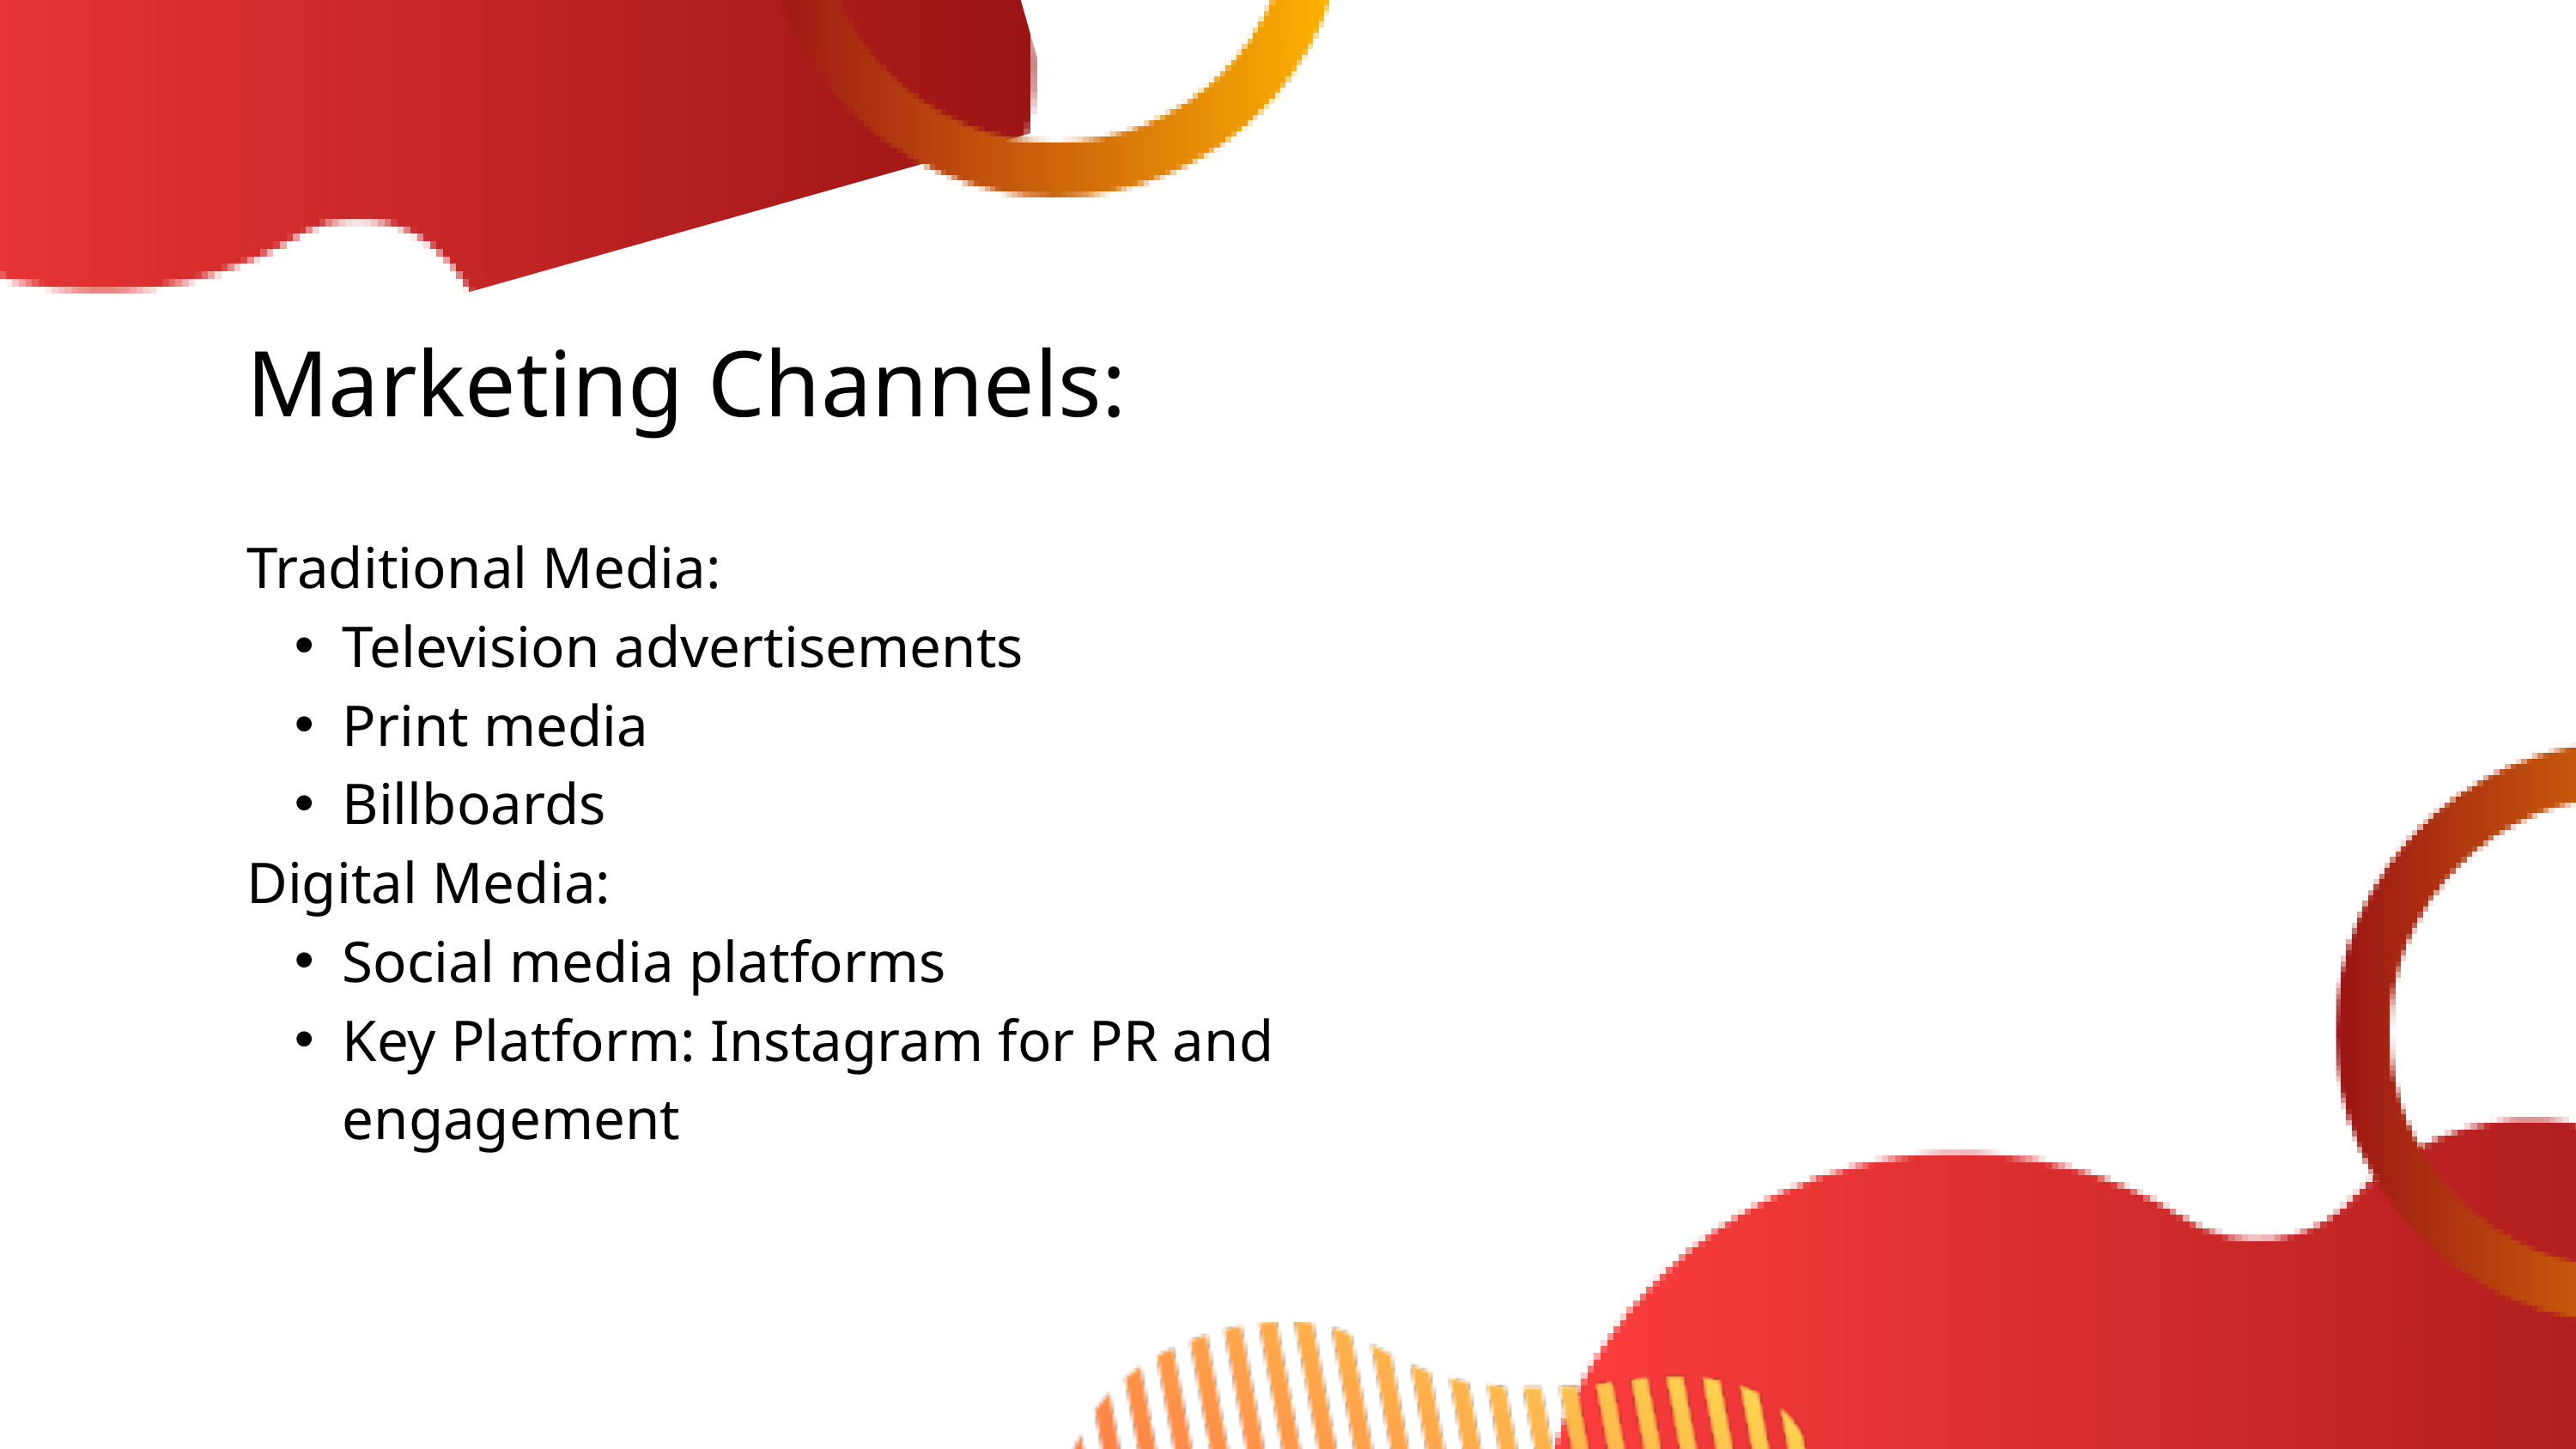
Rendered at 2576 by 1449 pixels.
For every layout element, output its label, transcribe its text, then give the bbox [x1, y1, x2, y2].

text_box [1522, 1117, 2576, 1449]
text_box [1056, 1322, 1814, 1449]
text_box Traditional Media: Television advertisements Print media Billboards Digital Media: Social media platforms Key Platform: Instagram for PR and engagement [246, 521, 1379, 1151]
text_box [0, 0, 804, 425]
text_box Marketing Channels: [246, 343, 1600, 435]
text_box [2336, 743, 2576, 1323]
text_box [766, 0, 1346, 197]
